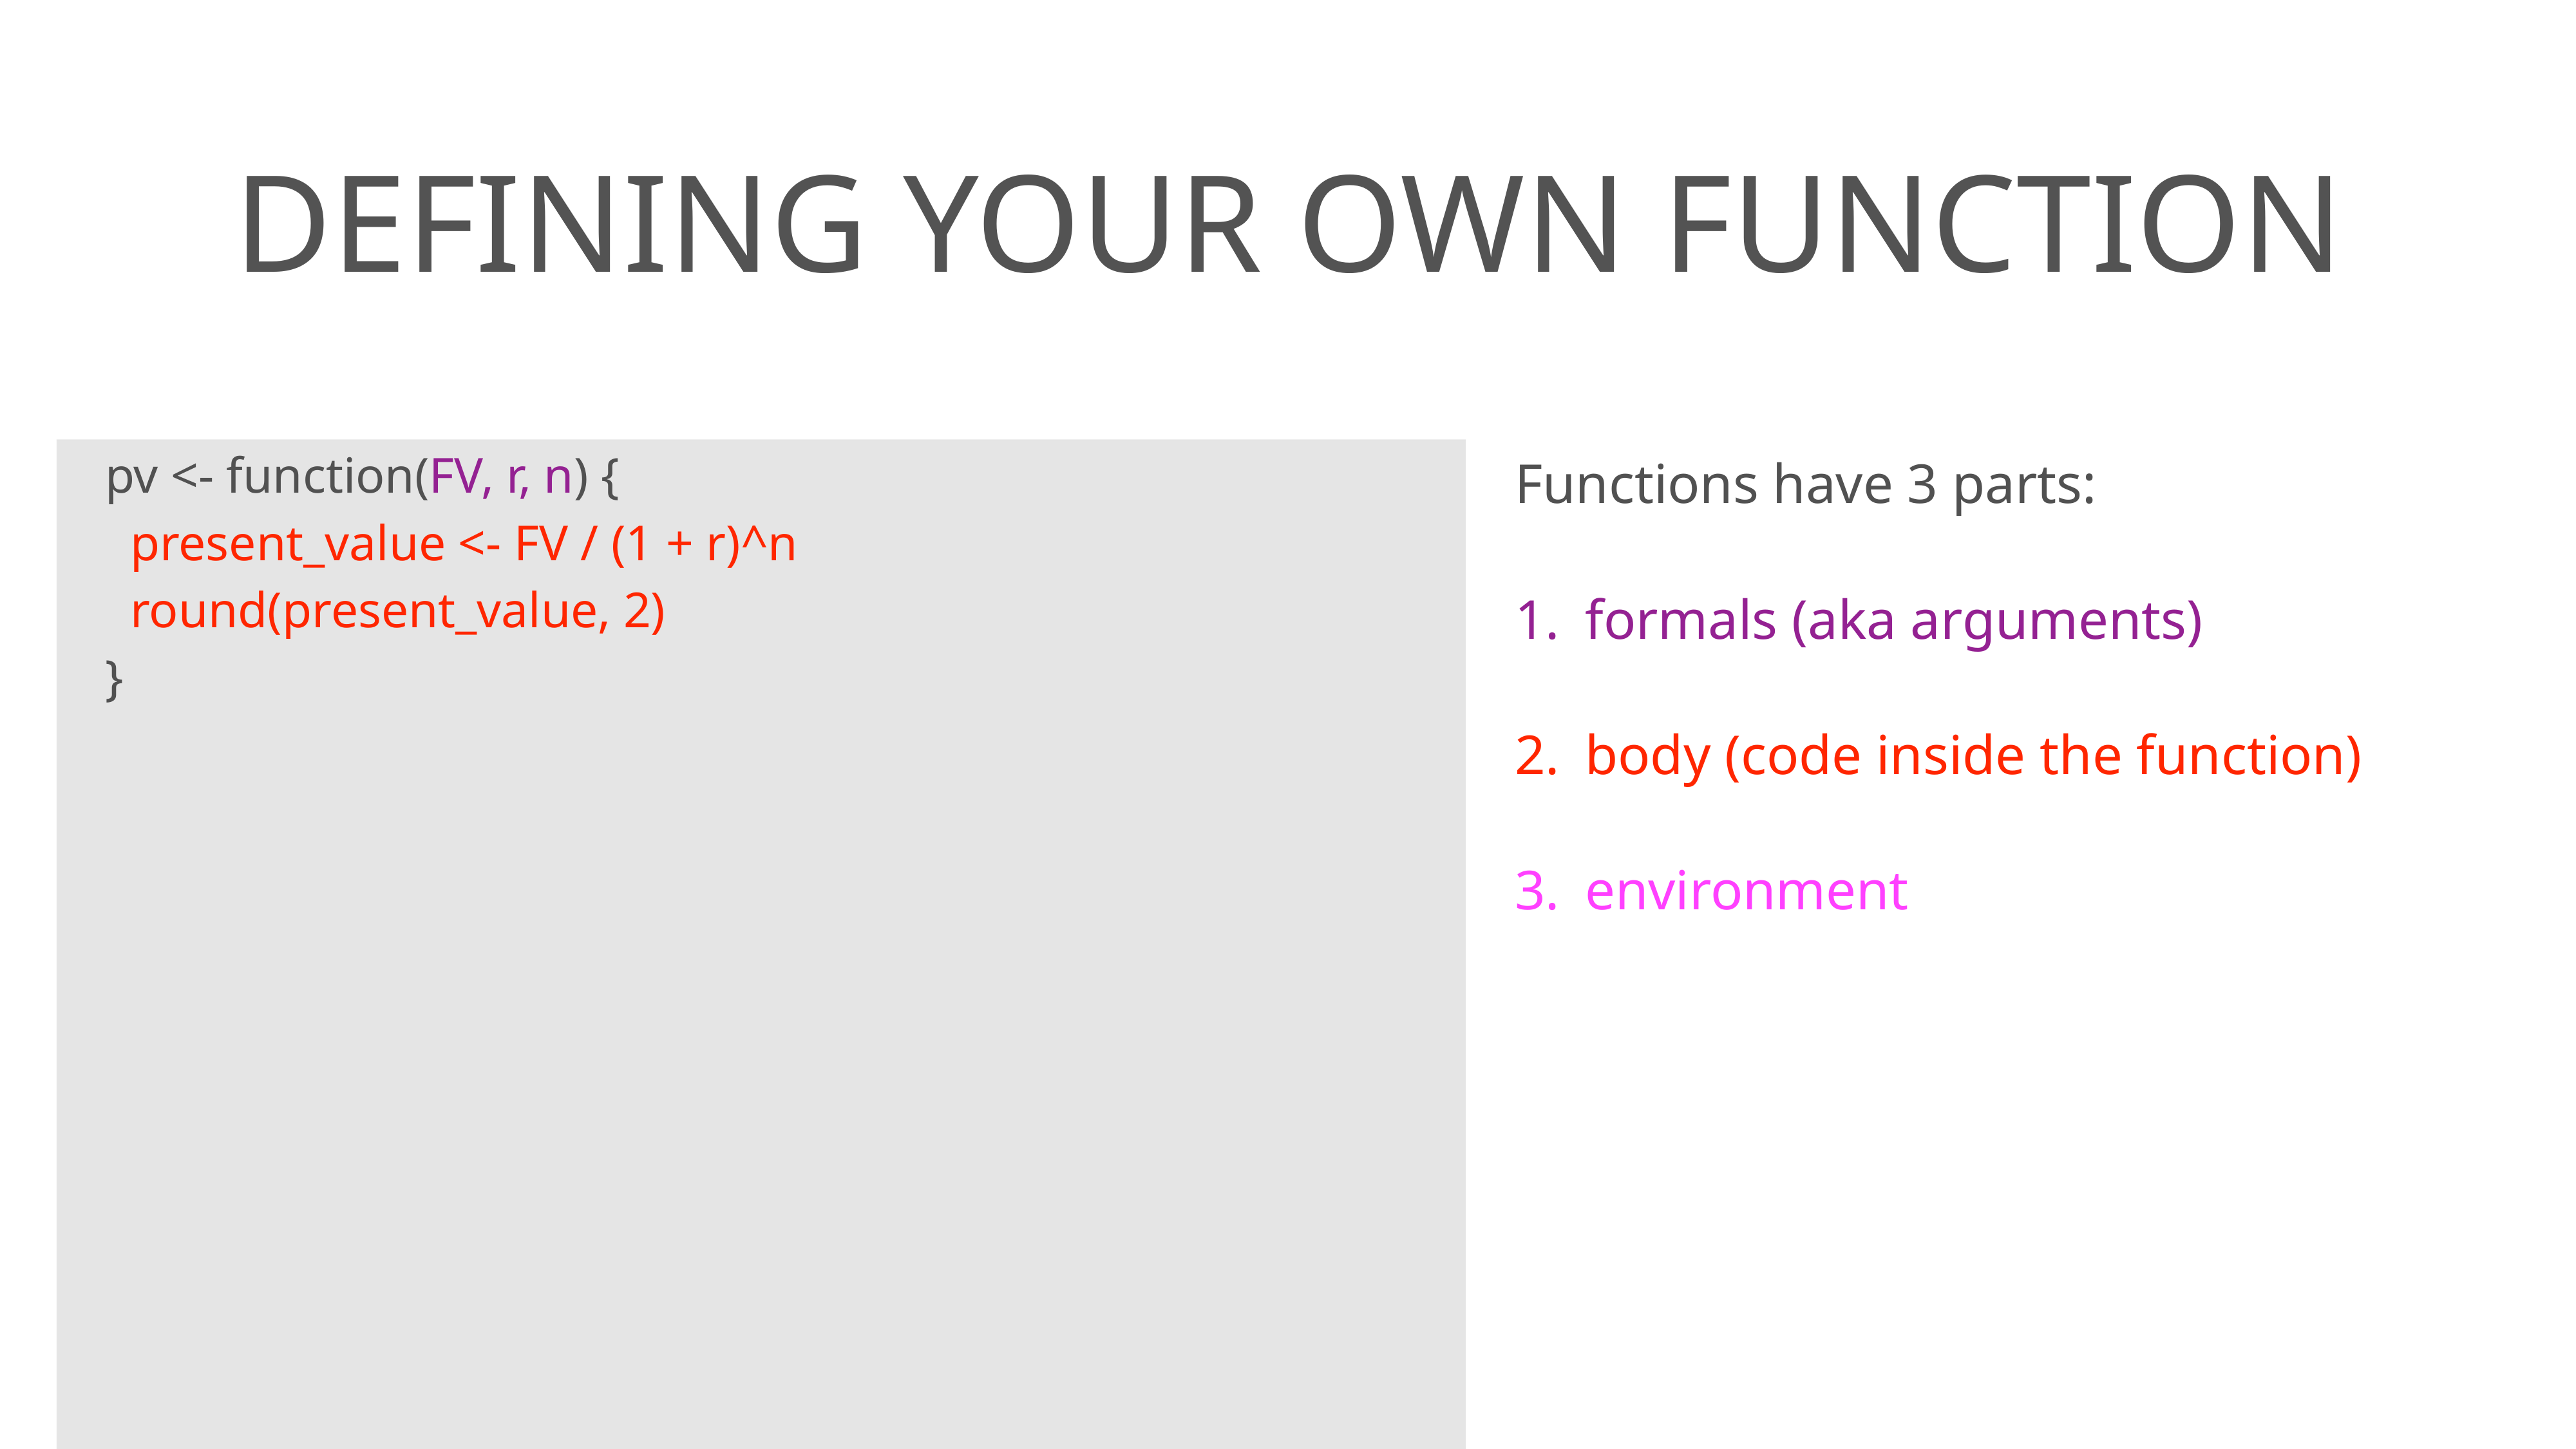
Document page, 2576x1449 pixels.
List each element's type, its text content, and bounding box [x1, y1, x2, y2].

text_box pv <- function(FV, r, n) { present_value <- FV / (1 + r)^n round(present_value, 2) } [56, 439, 1466, 1449]
title defining your own function [70, 37, 2507, 401]
text_box Functions have 3 parts: formals (aka arguments) body (code inside the function) environment [1509, 444, 2544, 1414]
